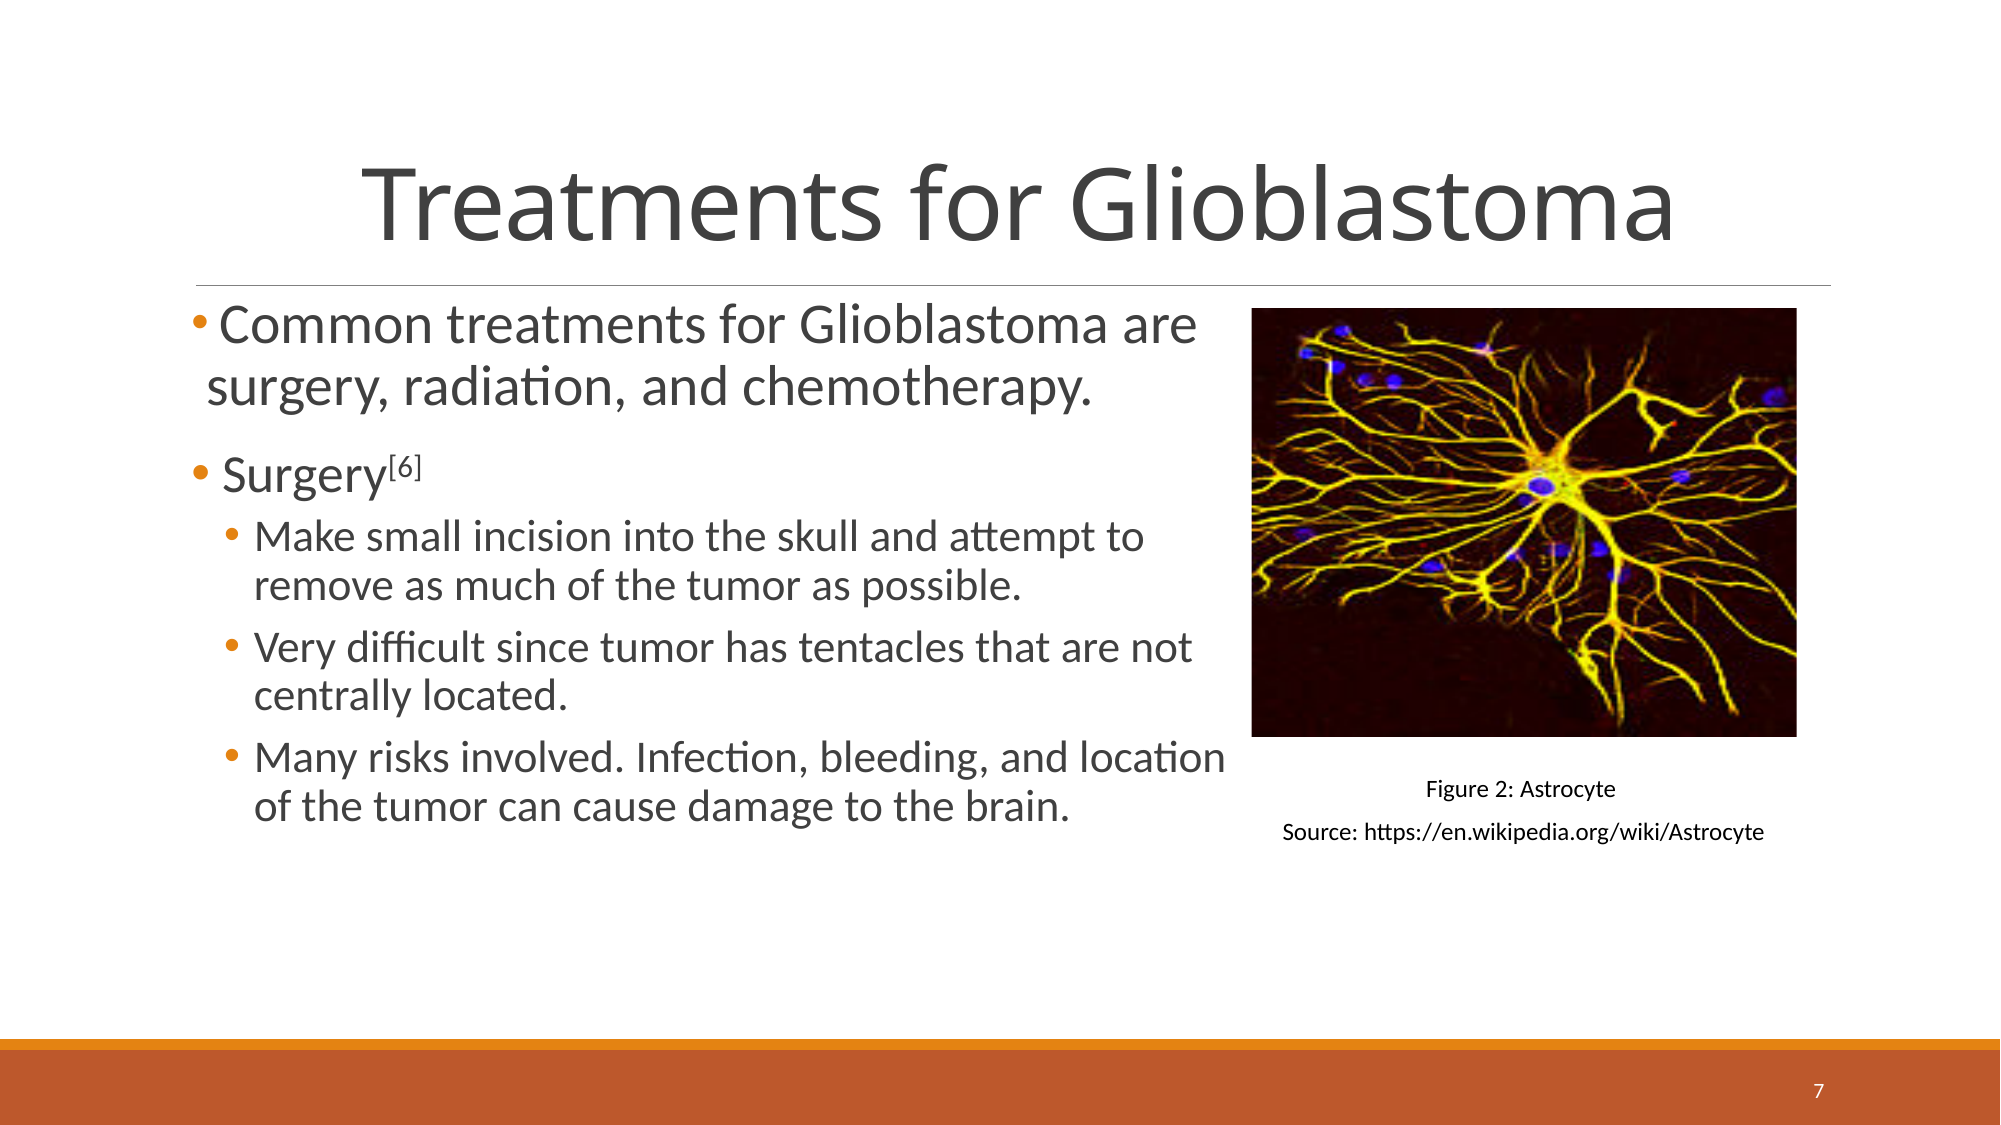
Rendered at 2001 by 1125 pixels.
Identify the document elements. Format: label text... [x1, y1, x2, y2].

picture [1251, 307, 1798, 737]
list Common treatments for Glioblastoma are surgery, radiation, and chemotherapy. Surgery[6] Make small incision into the skull and attempt to remove as much of the tumor as possible. Very difficult since tumor has tentacles that are not centrally located. Many risks involved. Infection, bleeding, and location of the tumor can cause damage to the brain. [191, 285, 1232, 890]
title Treatments for Glioblastoma [243, 57, 1797, 269]
slide_number 7 [1624, 1059, 1840, 1120]
text_box Figure 2: Astrocyte Source: https://en.wikipedia.org/wiki/Astrocyte [1251, 765, 1797, 853]
